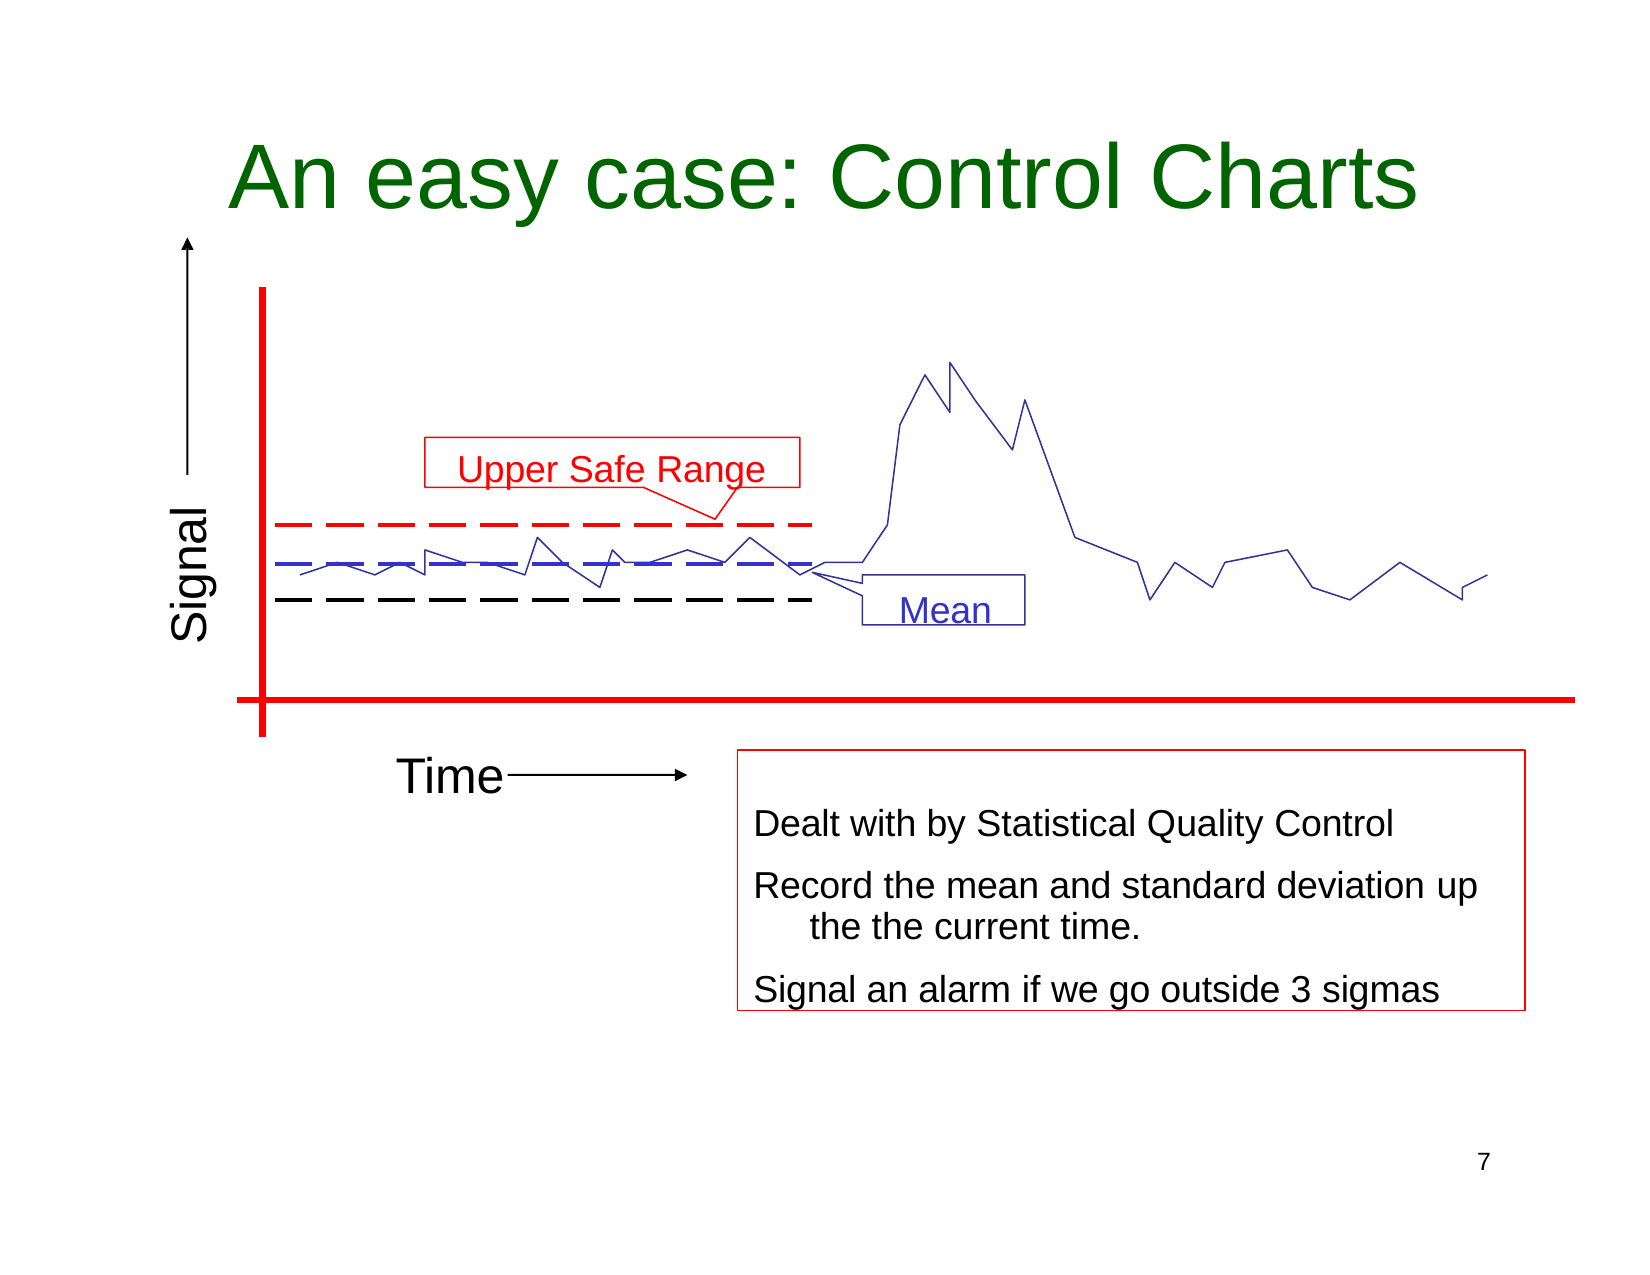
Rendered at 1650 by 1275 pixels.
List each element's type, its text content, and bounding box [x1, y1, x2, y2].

slide_number 10 [1472, 1146, 1510, 1275]
text_box [507, 768, 688, 782]
text_box Upper Safe Range Mean [455, 442, 993, 632]
text_box [299, 564, 455, 575]
text_box Dealt with by Statistical Quality Control Record the mean and standard deviation up the the current time. Signal an alarm if we go outside 3 sigmas [737, 750, 1525, 1011]
text_box Time [393, 741, 509, 804]
text_box [424, 549, 455, 563]
text_box Signal [158, 503, 219, 647]
text_box [897, 362, 1488, 600]
text_box [181, 237, 194, 475]
text_box [424, 437, 800, 488]
title An easy case: Control Charts [226, 115, 1424, 331]
text_box [993, 574, 1025, 625]
